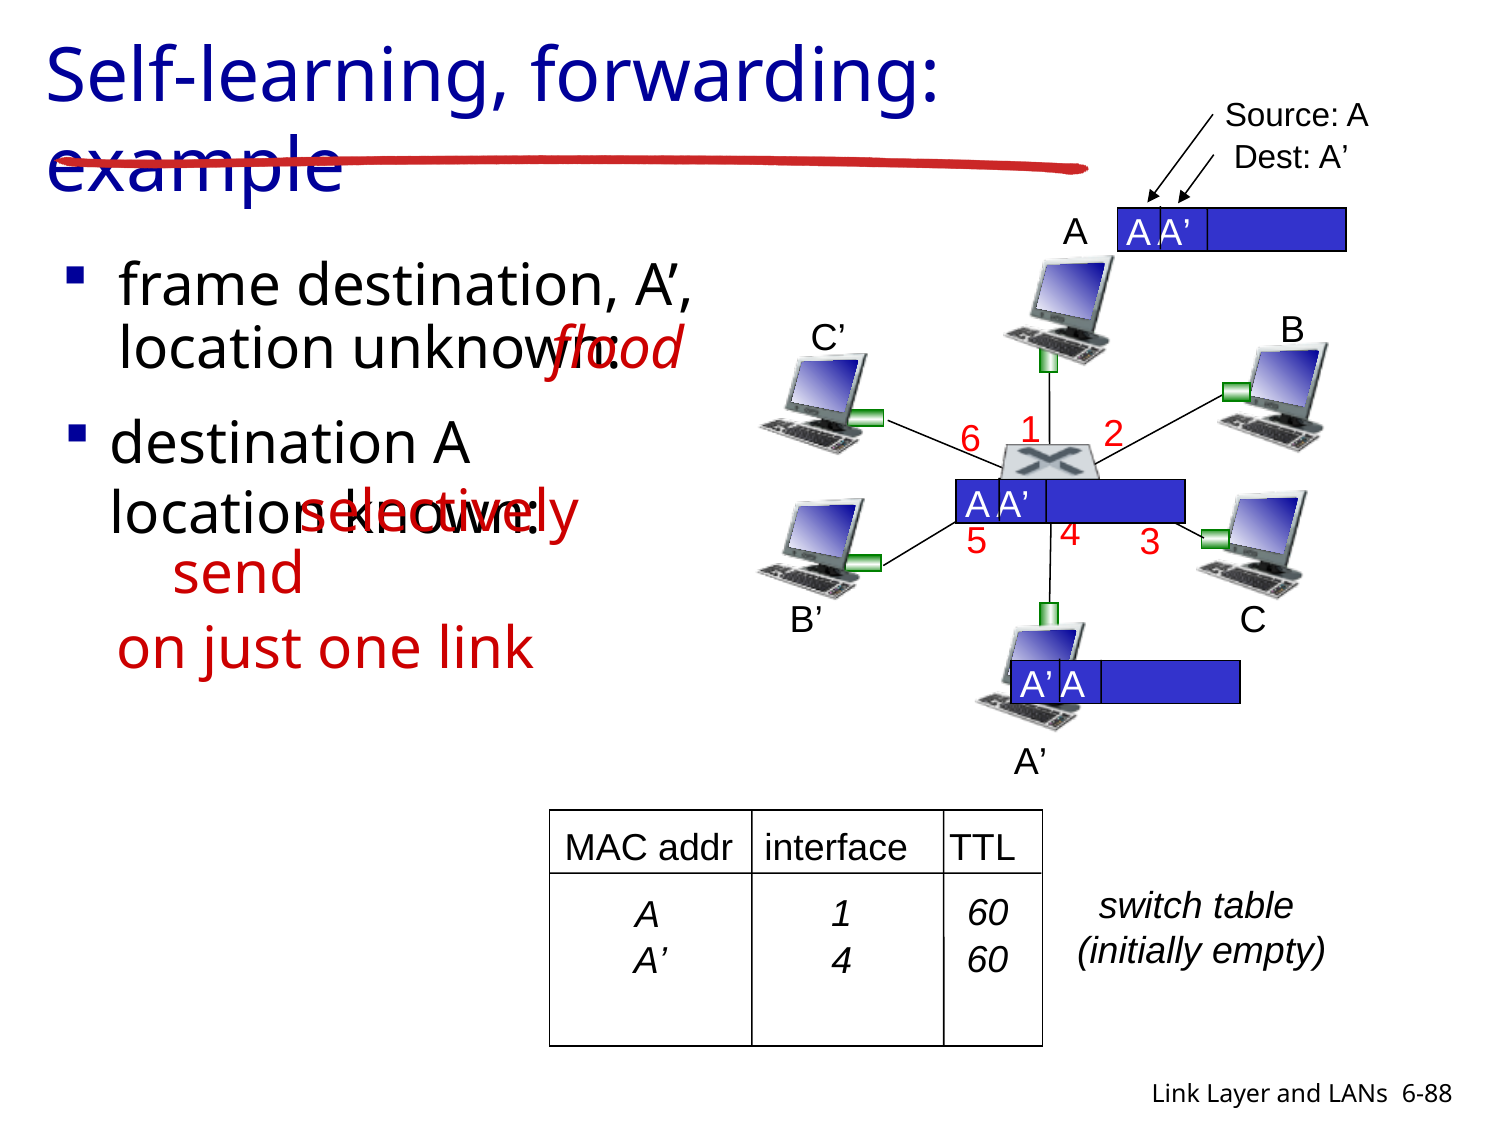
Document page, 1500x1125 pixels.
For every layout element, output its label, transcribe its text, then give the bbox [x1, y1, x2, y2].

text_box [1005, 652, 1241, 715]
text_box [1111, 200, 1347, 262]
text_box selectively send on just one link [101, 473, 714, 561]
text_box switch table (initially empty) [1062, 873, 1342, 979]
title Self-learning, forwarding: example [30, 23, 1263, 211]
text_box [547, 809, 1043, 1048]
text_box destination A location known: [49, 397, 713, 553]
list frame destination, A’, location unknown: [46, 247, 711, 403]
text_box flood [537, 303, 700, 388]
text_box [730, 199, 1332, 791]
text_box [950, 472, 1186, 534]
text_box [617, 927, 1024, 990]
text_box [618, 880, 1025, 929]
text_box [1147, 85, 1386, 204]
footer Link Layer and LANs [1045, 1069, 1404, 1110]
slide_number 6-88 [1387, 1069, 1478, 1115]
picture [50, 150, 1101, 180]
